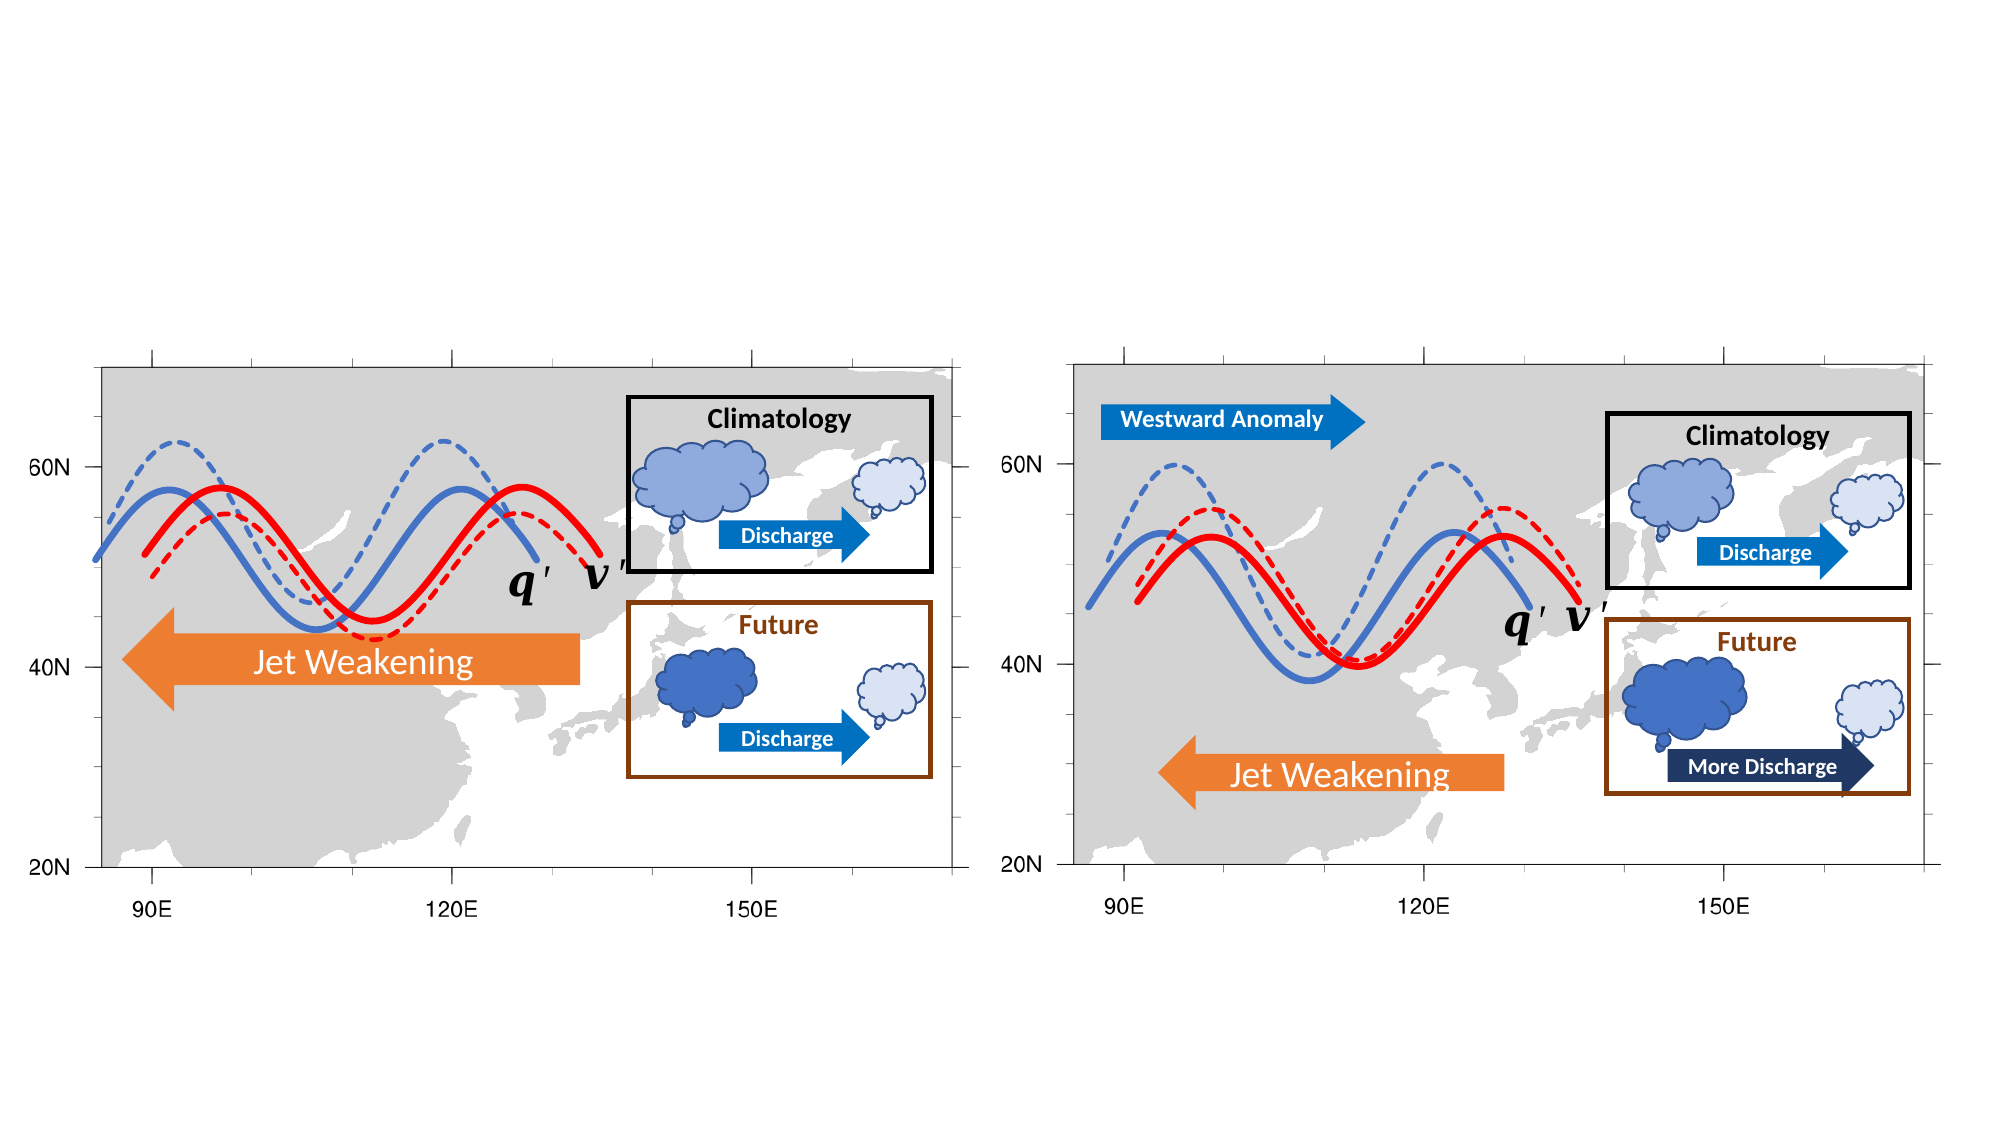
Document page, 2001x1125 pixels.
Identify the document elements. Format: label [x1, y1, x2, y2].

picture [981, 330, 1960, 948]
chart [1078, 394, 1616, 723]
list [9, 333, 988, 951]
chart [85, 382, 638, 676]
